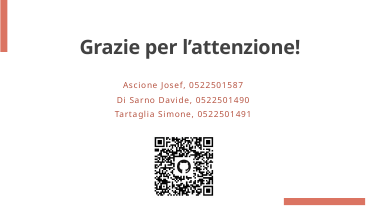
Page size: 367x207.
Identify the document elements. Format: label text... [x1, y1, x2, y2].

text_box Ascione Josef, 0522501587 Di Sarno Davide, 0522501490 Tartaglia Simone, 0522501491 [70, 76, 295, 119]
picture [151, 136, 214, 198]
text_box [283, 198, 366, 206]
text_box [0, 0, 8, 52]
title Grazie per l’attenzione! [77, 31, 302, 70]
